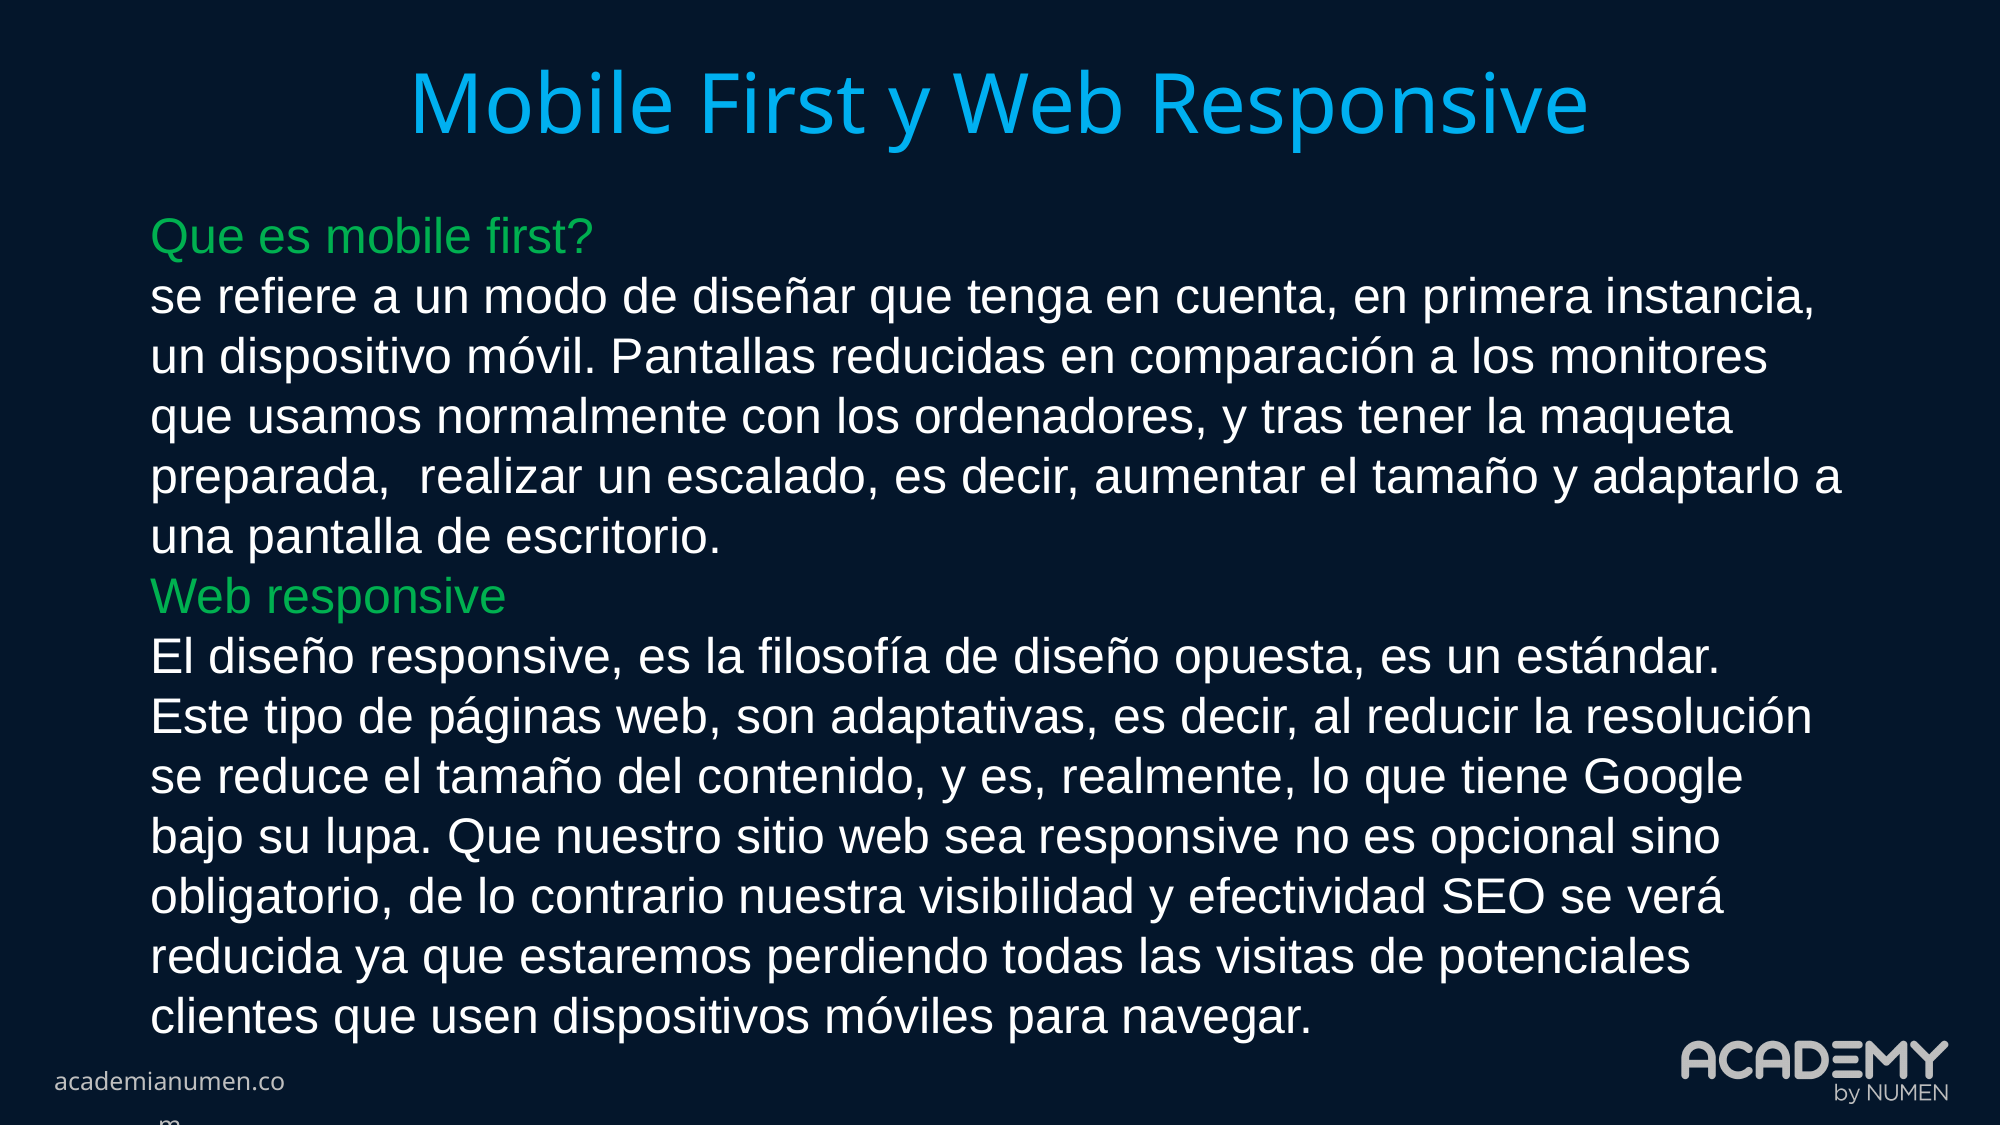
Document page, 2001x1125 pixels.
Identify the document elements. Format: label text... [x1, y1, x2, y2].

title Mobile First y Web Responsive [0, 38, 2000, 176]
text_box Que es mobile first? se refiere a un modo de diseñar que tenga en cuenta, en primera instancia, un dispositivo móvil. Pantallas reducidas en comparación a los monitores que usamos normalmente con los ordenadores, y tras tener la maqueta preparada, realizar un escalado, es decir, aumentar el tamaño y adaptarlo a una pantalla de escritorio. Web responsive El diseño responsive, es la filosofía de diseño opuesta, es un estándar. Este tipo de páginas web, son adaptativas, es decir, al reducir la resolución se reduce el tamaño del contenido, y es, realmente, lo que tiene Google bajo su lupa. Que nuestro sitio web sea responsive no es opcional sino obligatorio, de lo contrario nuestra visibilidad y efectividad SEO se verá reducida ya que estaremos perdiendo todas las visitas de potenciales clientes que usen dispositivos móviles para navegar. [135, 196, 1865, 1052]
picture [1658, 1033, 1967, 1104]
